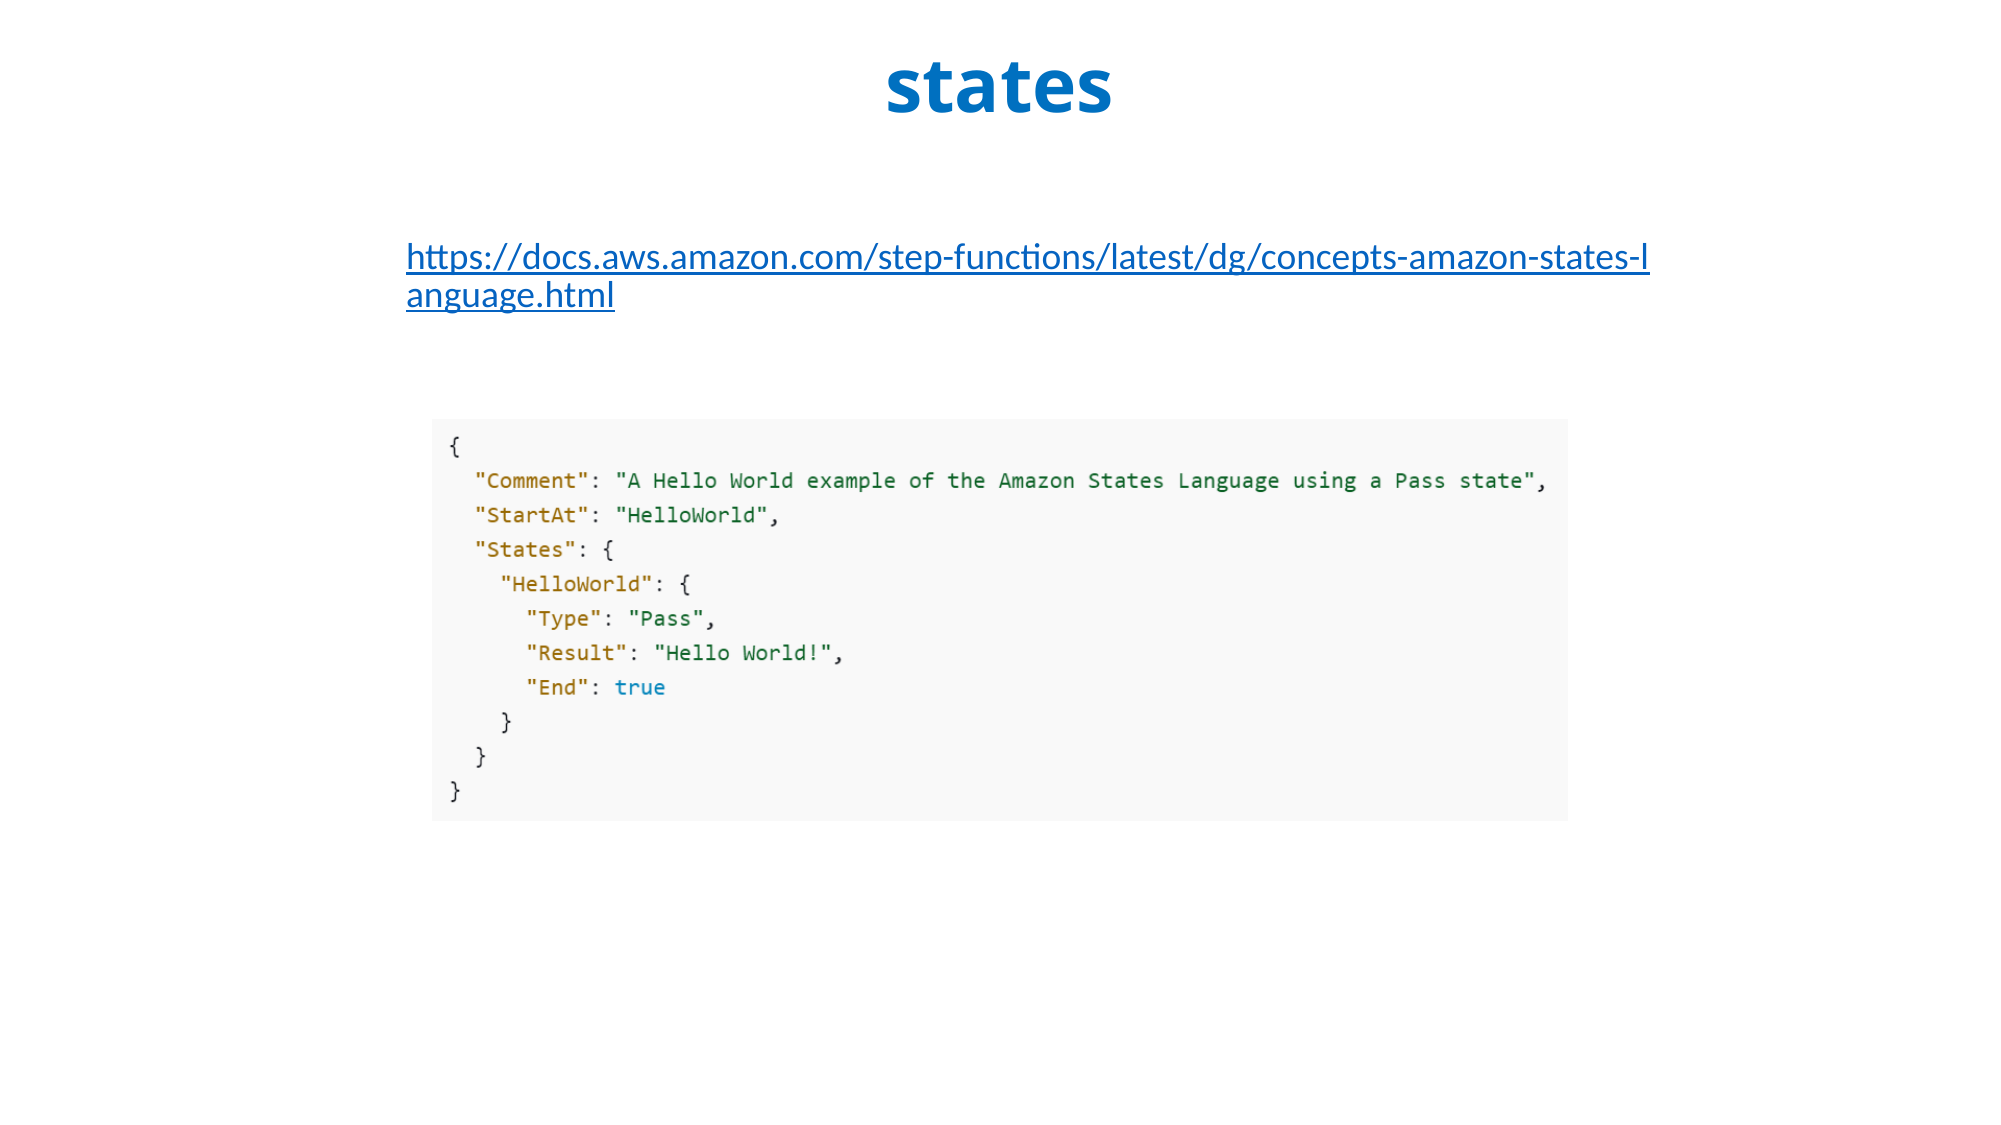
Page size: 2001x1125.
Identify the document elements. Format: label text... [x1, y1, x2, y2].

text_box https://docs.aws.amazon.com/step-functions/latest/dg/concepts-amazon-states-language.html [391, 224, 1683, 285]
picture [432, 419, 1568, 821]
text_box states [870, 30, 1130, 136]
